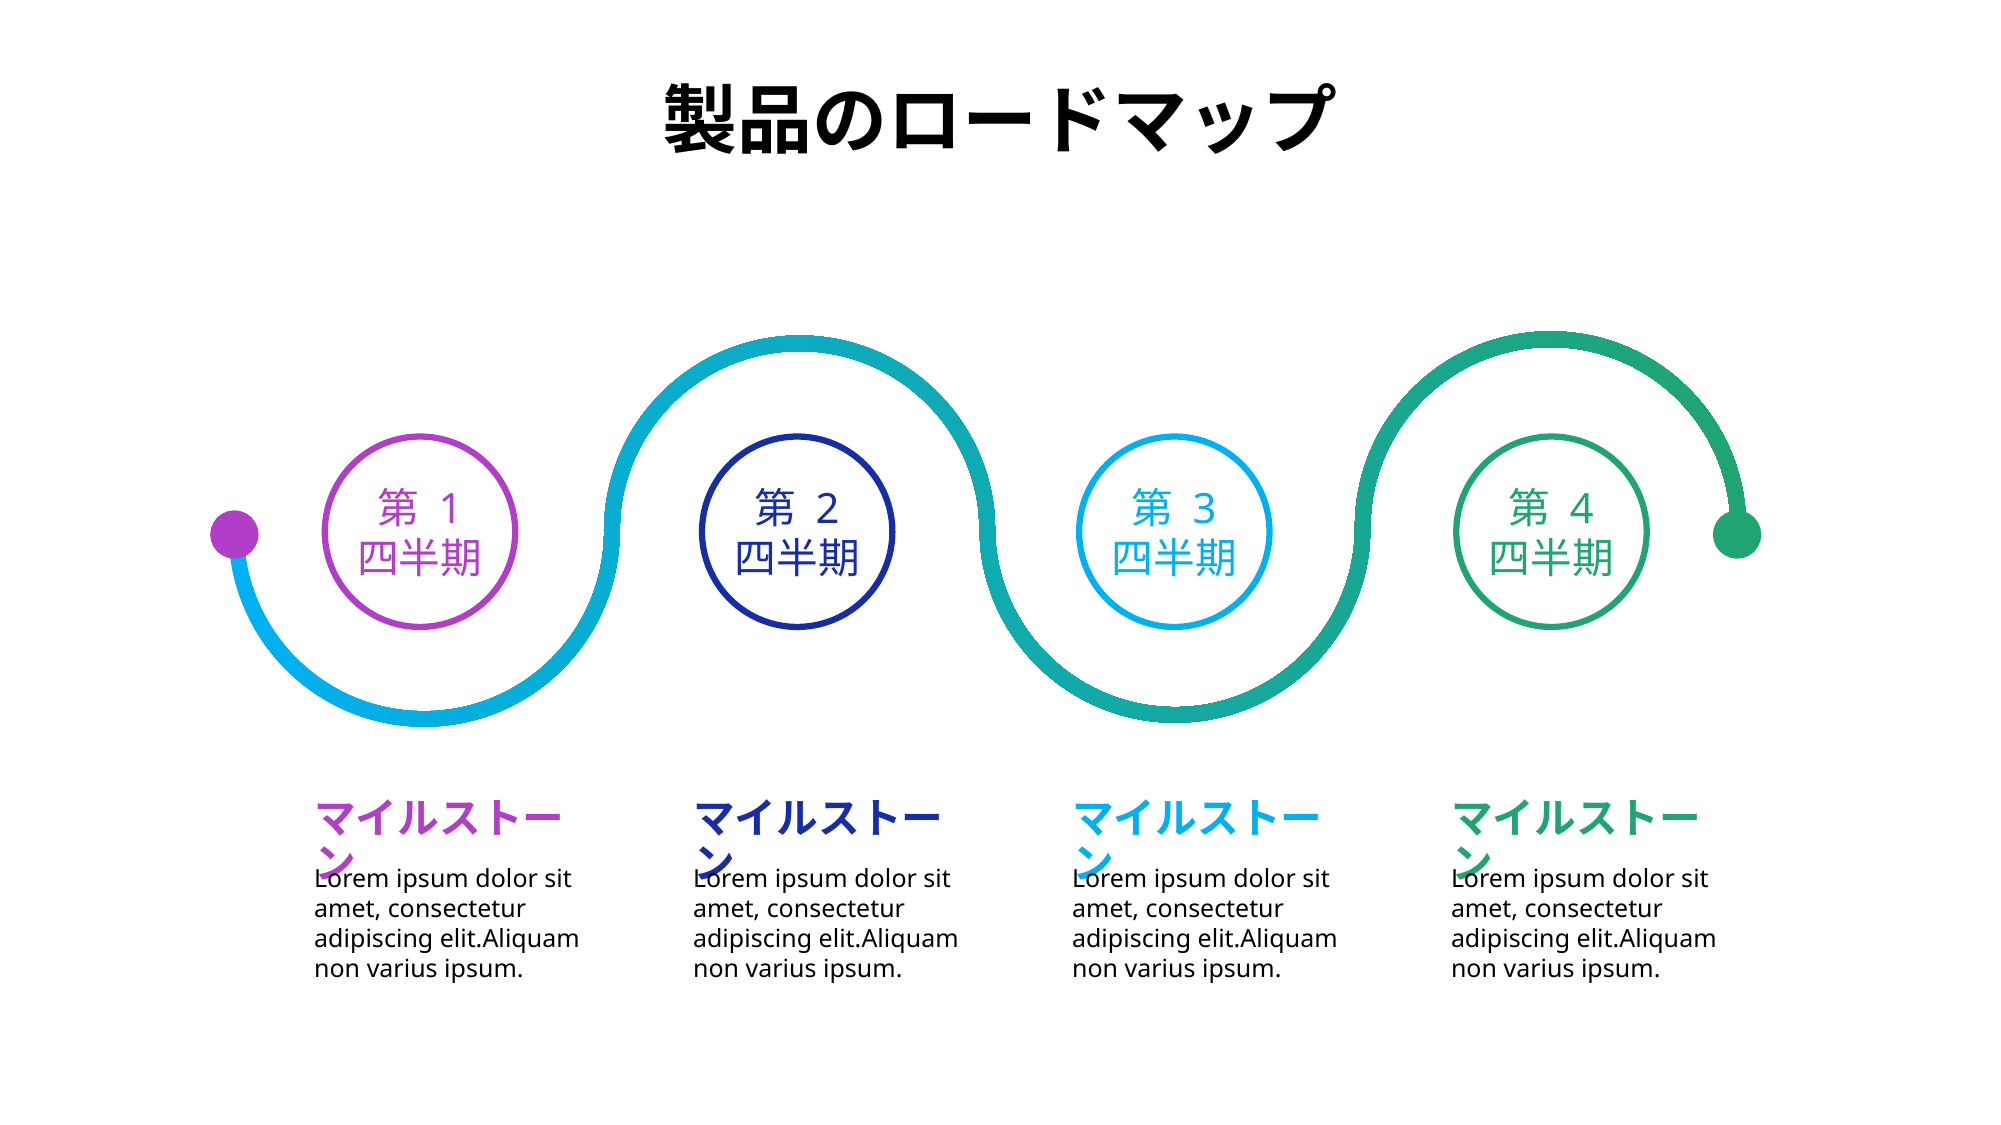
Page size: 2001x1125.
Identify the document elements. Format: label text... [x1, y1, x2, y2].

title 製品のロードマップ [37, 75, 1963, 179]
list Lorem ipsum dolor sit amet, consectetur adipiscing elit.Aliquam non varius ipsum. [1436, 854, 1734, 971]
text_box 第 4 四半期 [1455, 435, 1648, 628]
text_box 第 3 四半期 [1078, 435, 1271, 628]
text_box [228, 330, 1747, 728]
list Lorem ipsum dolor sit amet, consectetur adipiscing elit.Aliquam non varius ipsum. [1057, 854, 1355, 971]
text_box 第 2 四半期 [700, 435, 894, 628]
list Lorem ipsum dolor sit amet, consectetur adipiscing elit.Aliquam non varius ipsum. [299, 854, 597, 971]
list マイルストーン [1057, 790, 1352, 840]
text_box 第 1 四半期 [323, 435, 517, 628]
list マイルストーン [678, 790, 973, 840]
list Lorem ipsum dolor sit amet, consectetur adipiscing elit.Aliquam non varius ipsum. [678, 854, 976, 971]
text_box [215, 515, 254, 554]
text_box [1718, 515, 1757, 554]
list マイルストーン [1436, 790, 1731, 840]
list マイルストーン [299, 790, 594, 840]
